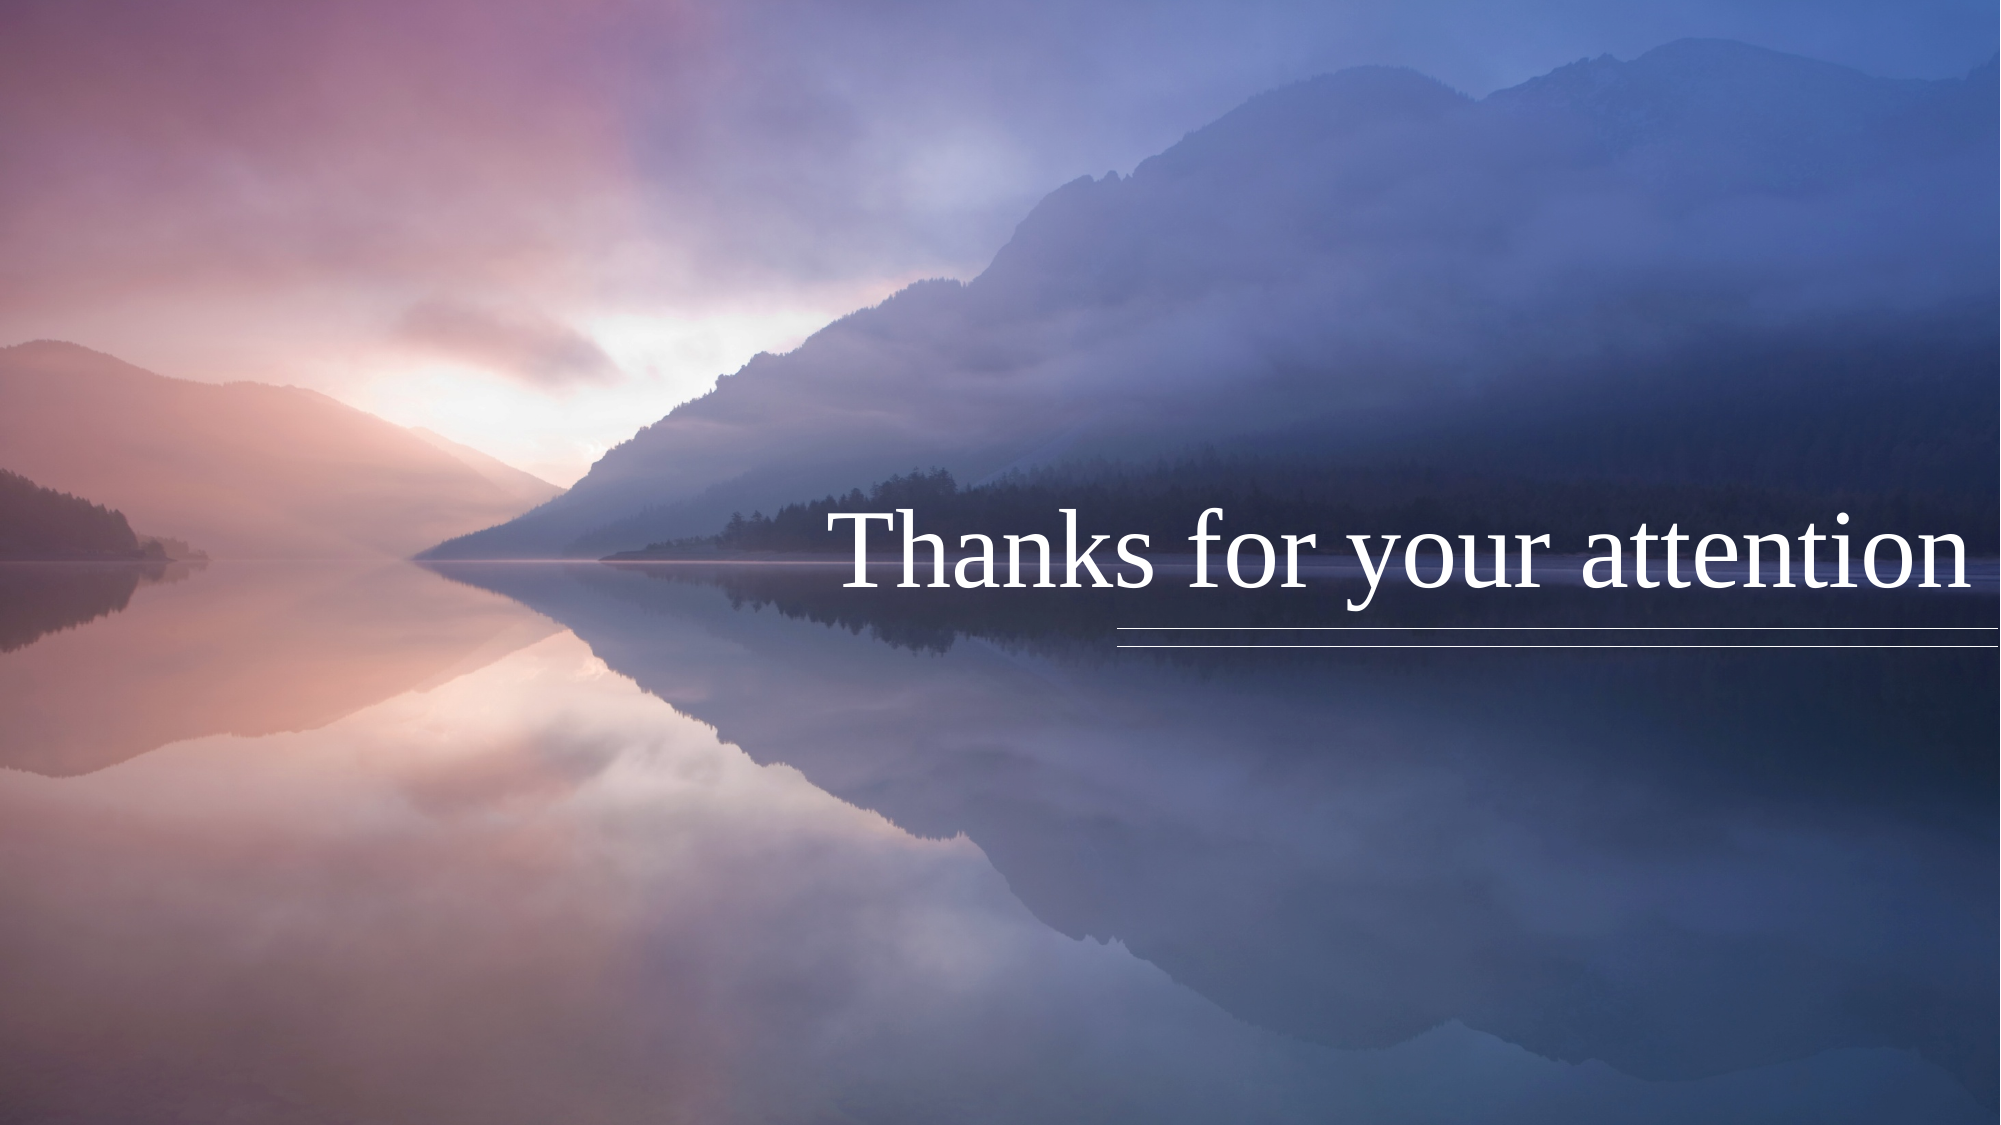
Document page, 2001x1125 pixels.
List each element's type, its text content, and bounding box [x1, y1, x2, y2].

text_box Thanks for your attention [761, 467, 2000, 618]
picture [0, 0, 2000, 1125]
